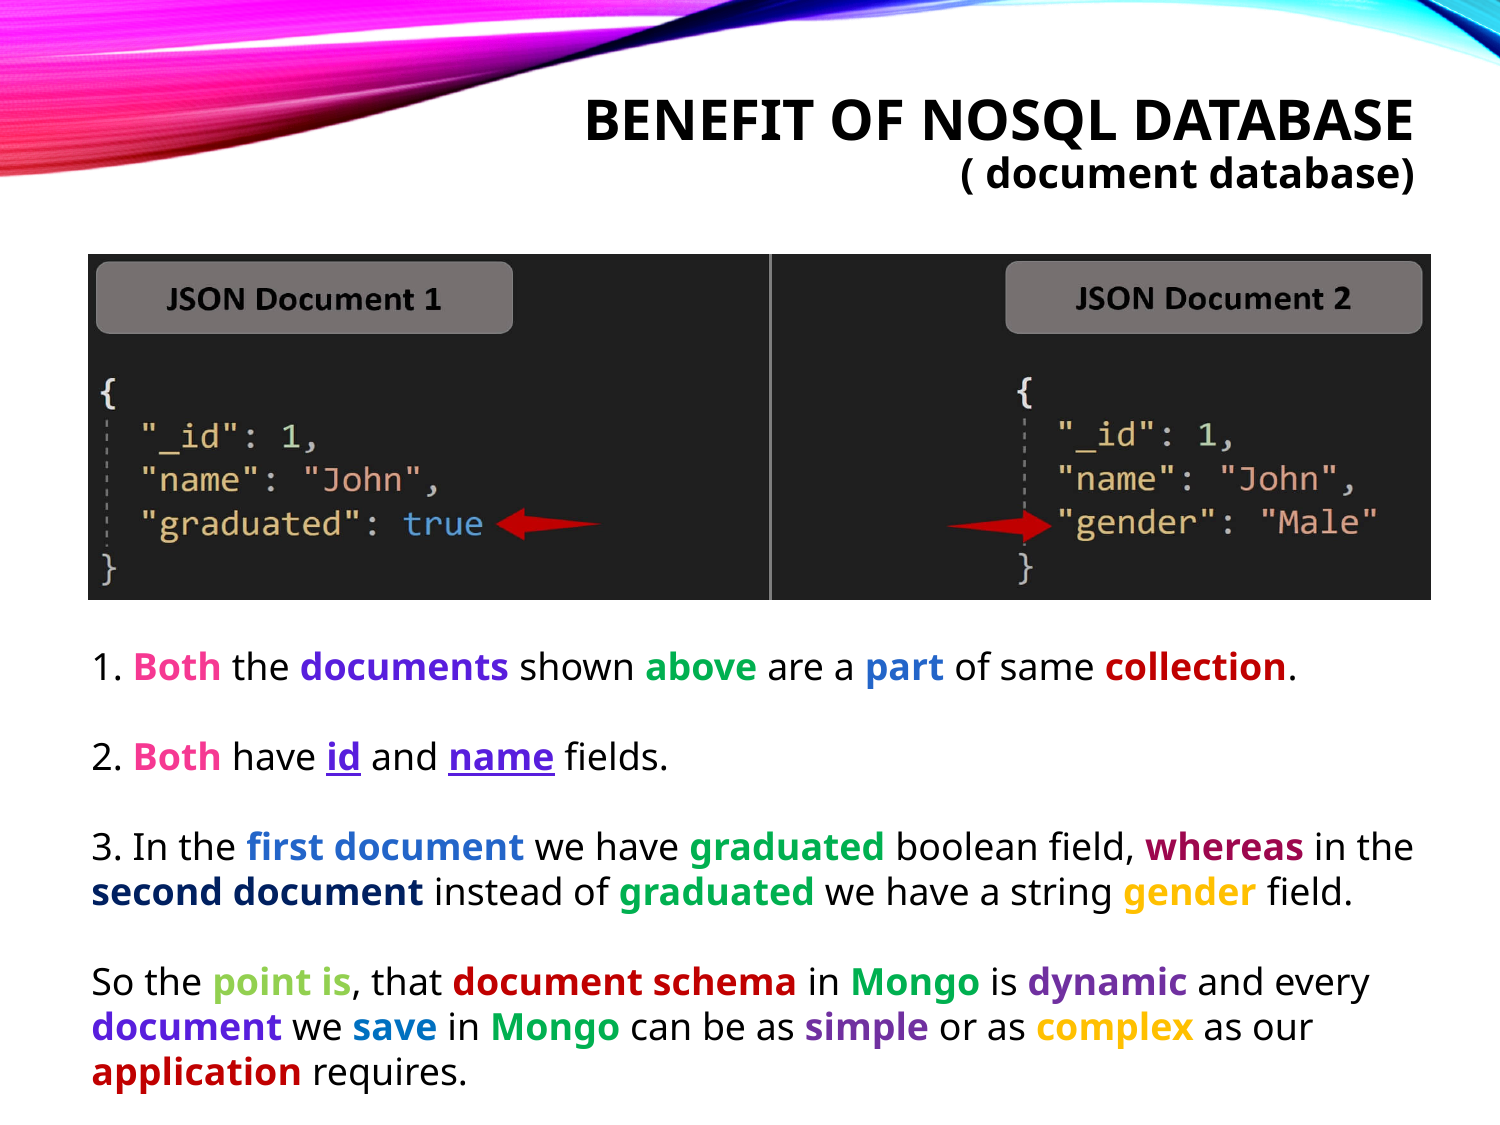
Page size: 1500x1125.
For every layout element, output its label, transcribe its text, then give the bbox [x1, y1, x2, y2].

text_box 1. Both the documents shown above are a part of same collection. 2. Both have id and name fields. 3. In the first document we have graduated boolean field, whereas in the second document instead of graduated we have a string gender field. So the point is, that document schema in Mongo is dynamic and every document we save in Mongo can be as simple or as complex as our application requires. [76, 635, 1459, 1100]
title Benefit of nosql database ( document database) [383, 38, 1431, 251]
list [88, 254, 1431, 601]
picture [0, 0, 1500, 178]
